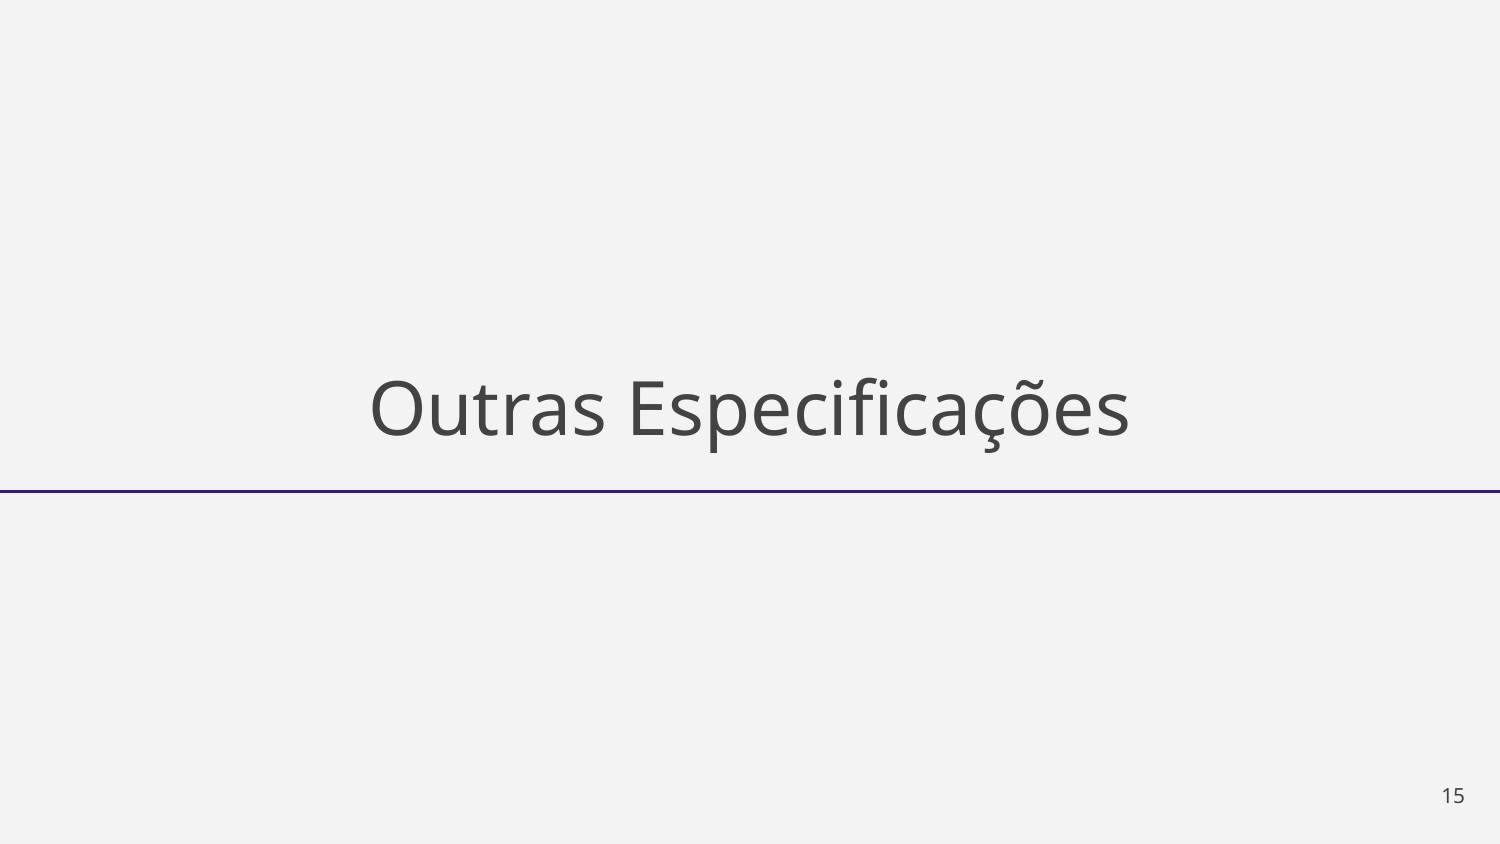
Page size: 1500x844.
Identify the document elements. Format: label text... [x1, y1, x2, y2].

title Outras Especificações [83, 337, 1417, 466]
slide_number ‹#› [1389, 764, 1480, 830]
